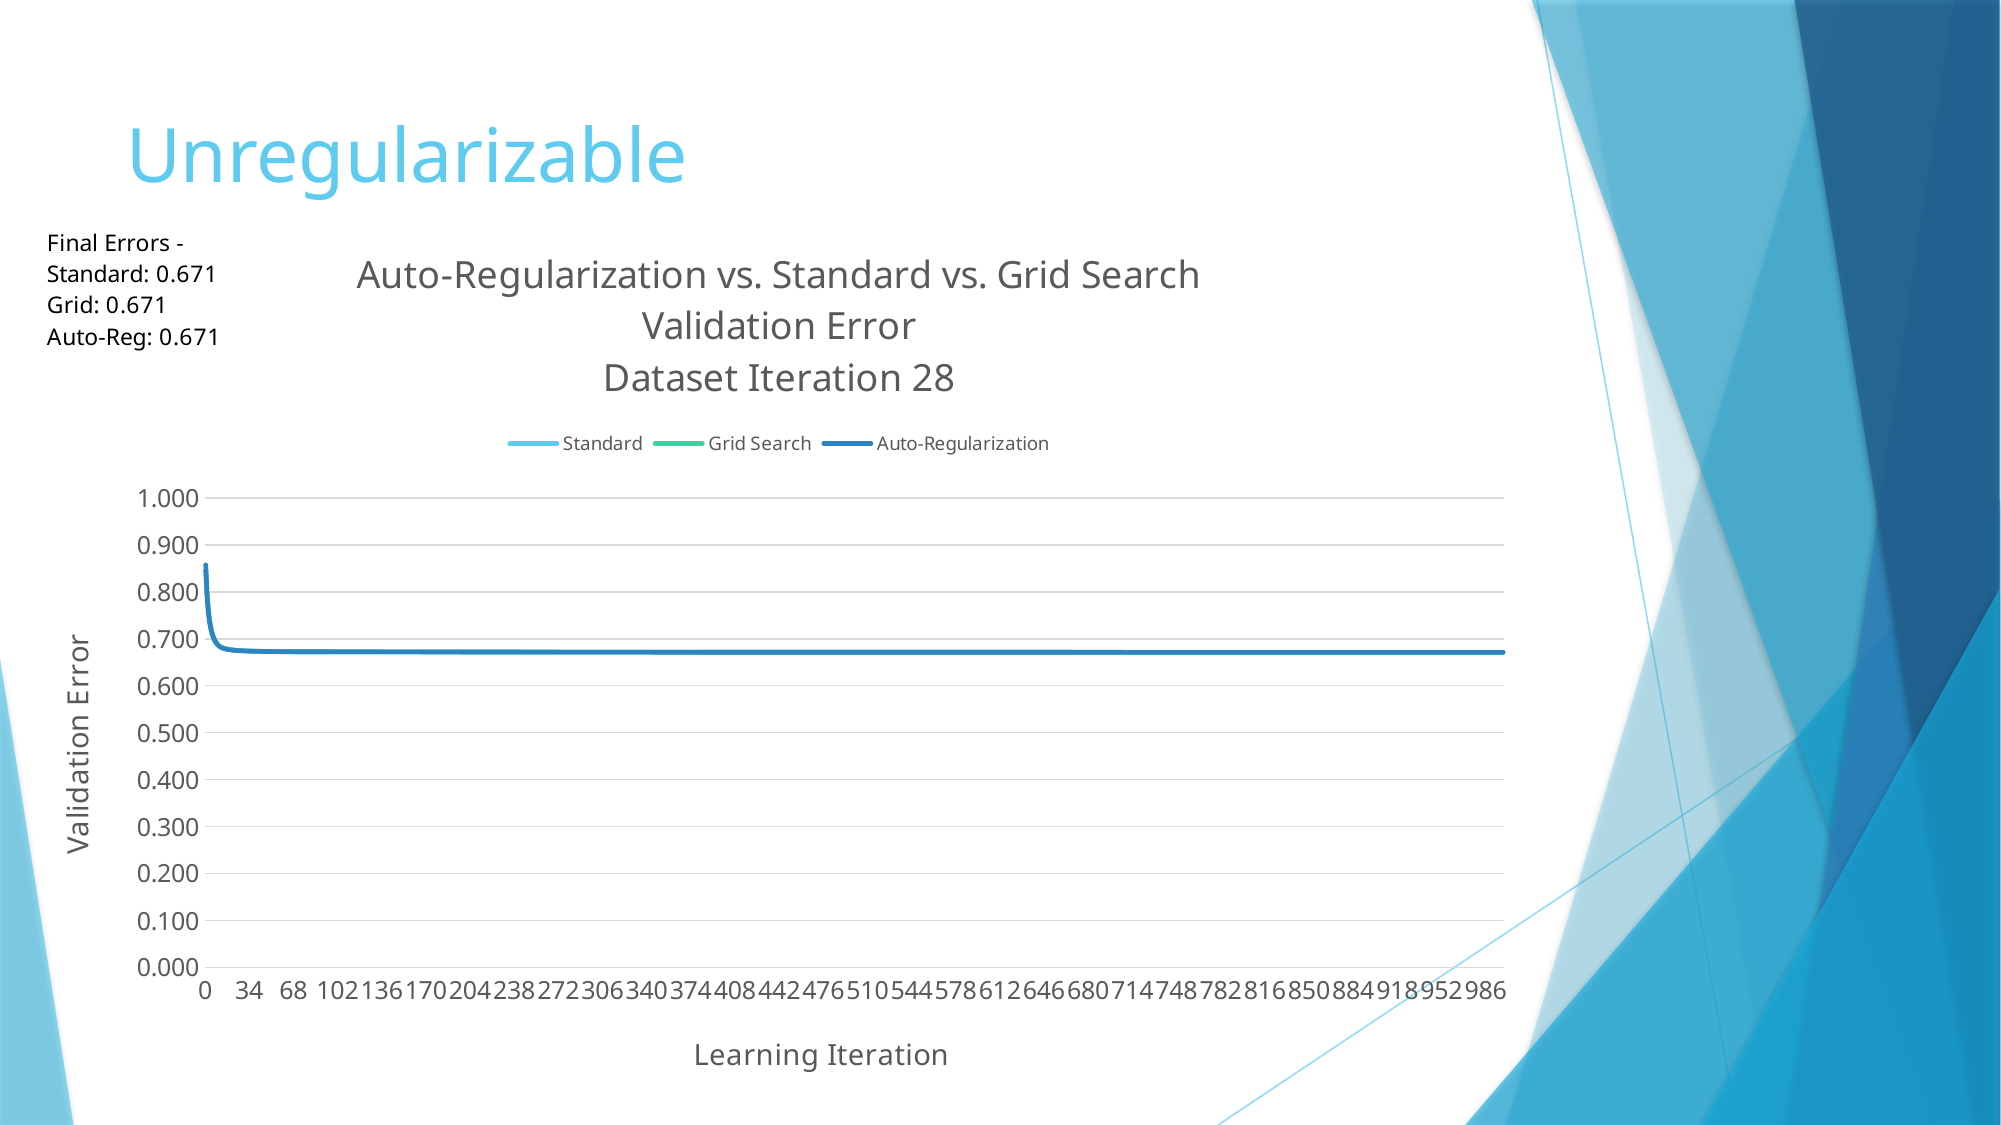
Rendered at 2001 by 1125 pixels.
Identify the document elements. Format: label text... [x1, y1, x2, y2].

title Unregularizable [111, 99, 1522, 209]
chart [21, 209, 1538, 1110]
